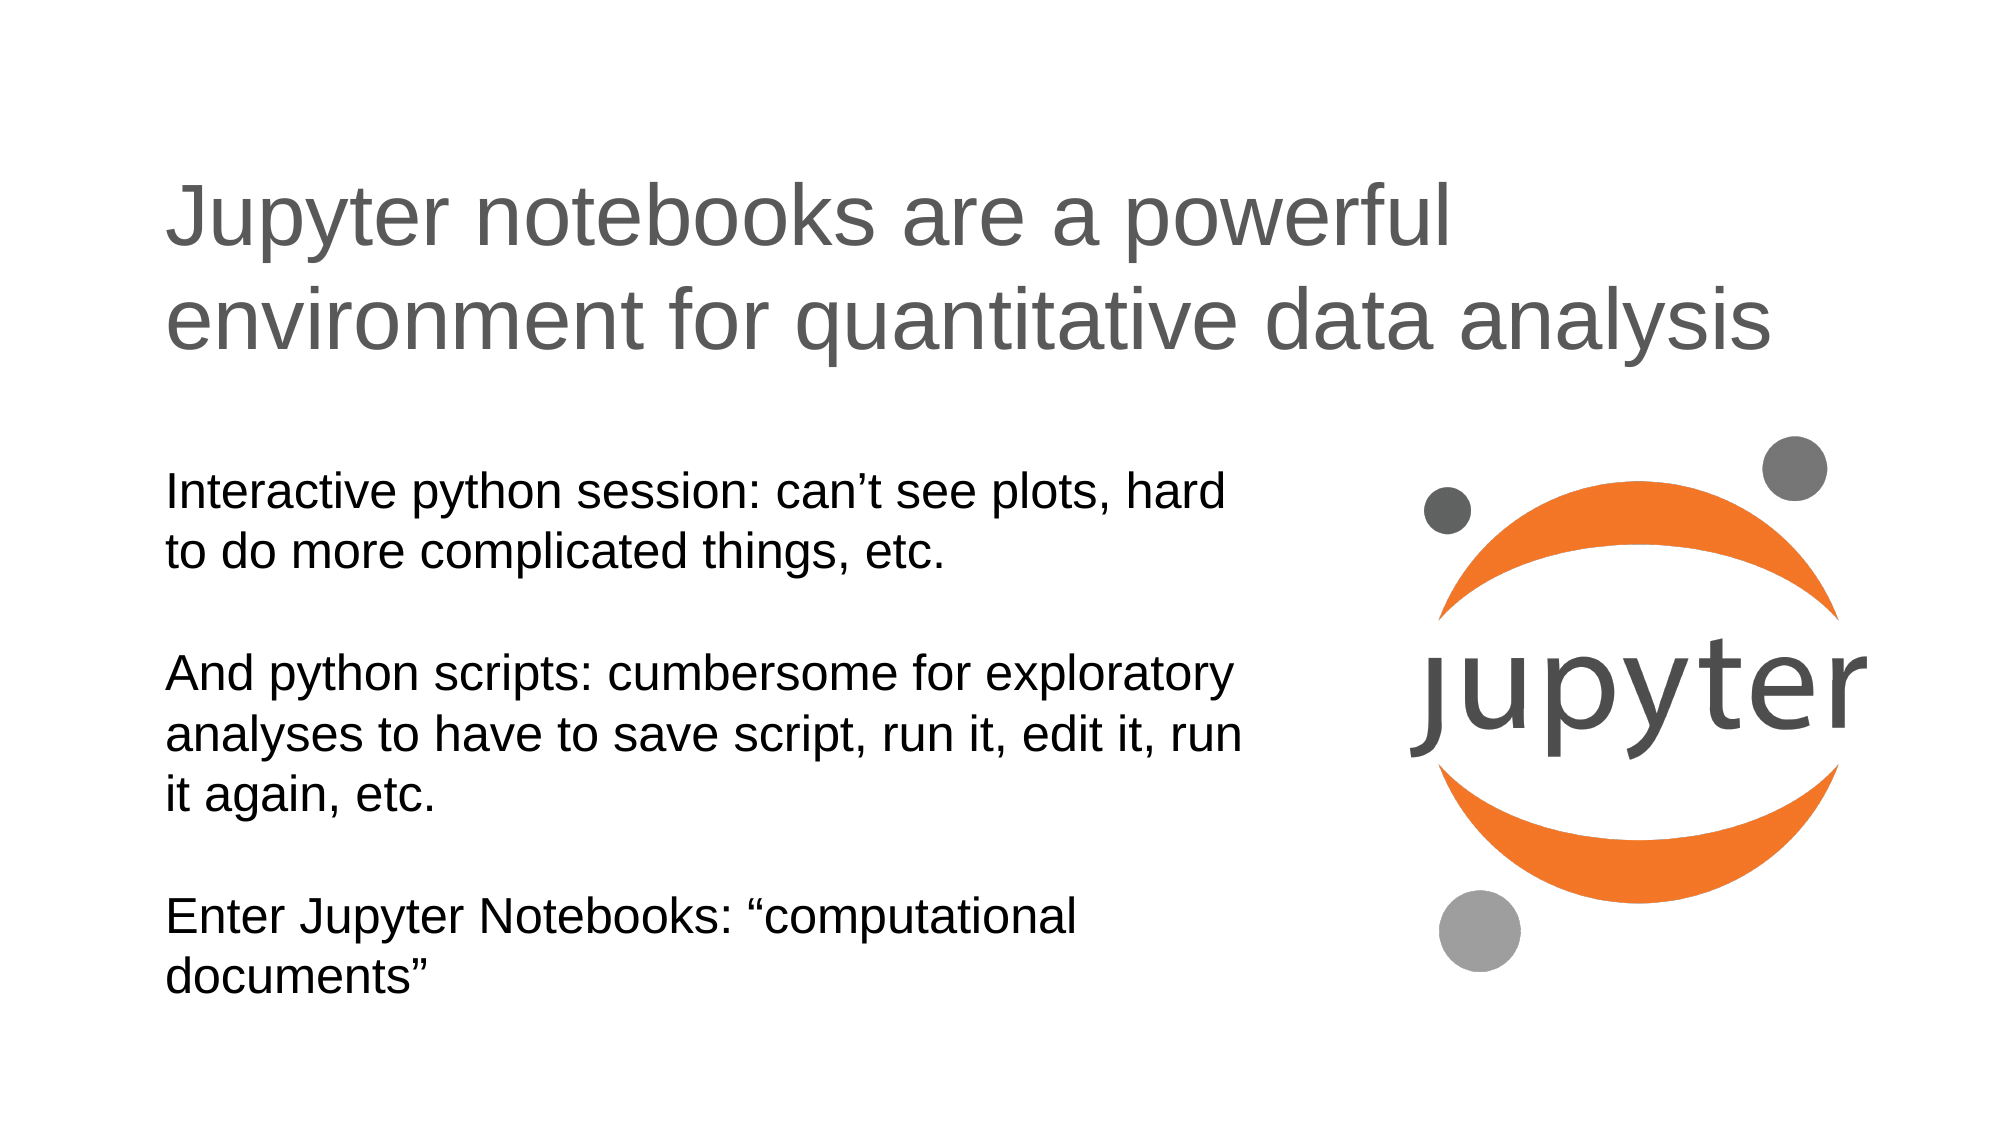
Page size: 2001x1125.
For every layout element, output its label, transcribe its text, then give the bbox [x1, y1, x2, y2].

picture [1404, 429, 1875, 975]
title Jupyter notebooks are a powerful environment for quantitative data analysis [150, 149, 1875, 375]
list Interactive python session: can’t see plots, hard to do more complicated things, etc. And python scripts: cumbersome for exploratory analyses to have to save script, run it, edit it, run it again, etc. Enter Jupyter Notebooks: “computational documents” [150, 450, 1296, 1017]
